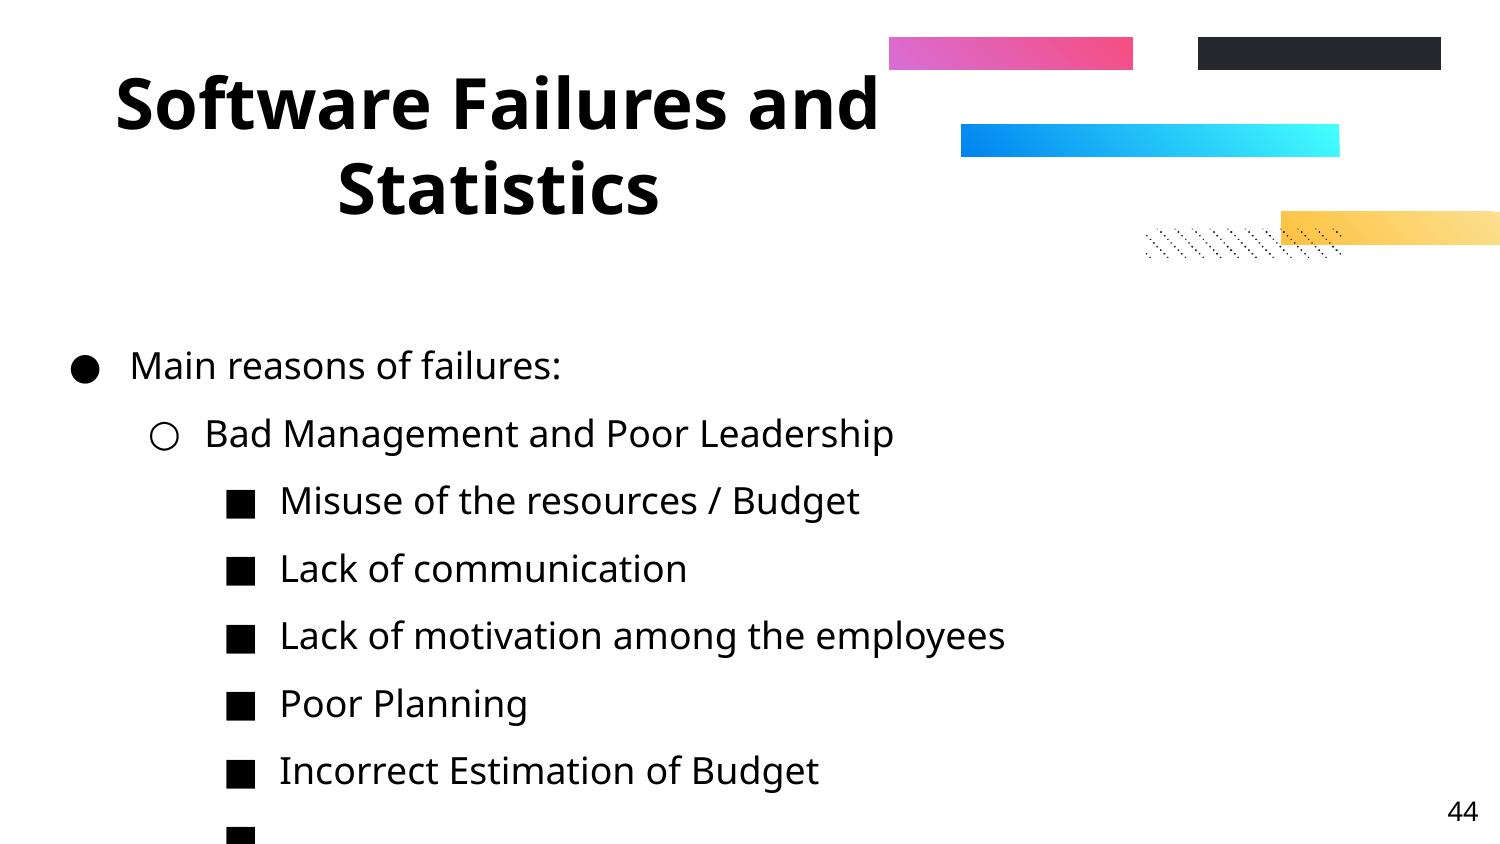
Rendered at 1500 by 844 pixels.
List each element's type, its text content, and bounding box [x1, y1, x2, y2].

slide_number ‹#› [1403, 779, 1494, 844]
title Software Failures and Statistics [39, 37, 959, 251]
picture [1144, 228, 1343, 260]
subtitle Main reasons of failures: Bad Management and Poor Leadership Misuse of the resources / Budget Lack of communication Lack of motivation among the employees Poor Planning Incorrect Estimation of Budget … [39, 304, 1485, 801]
